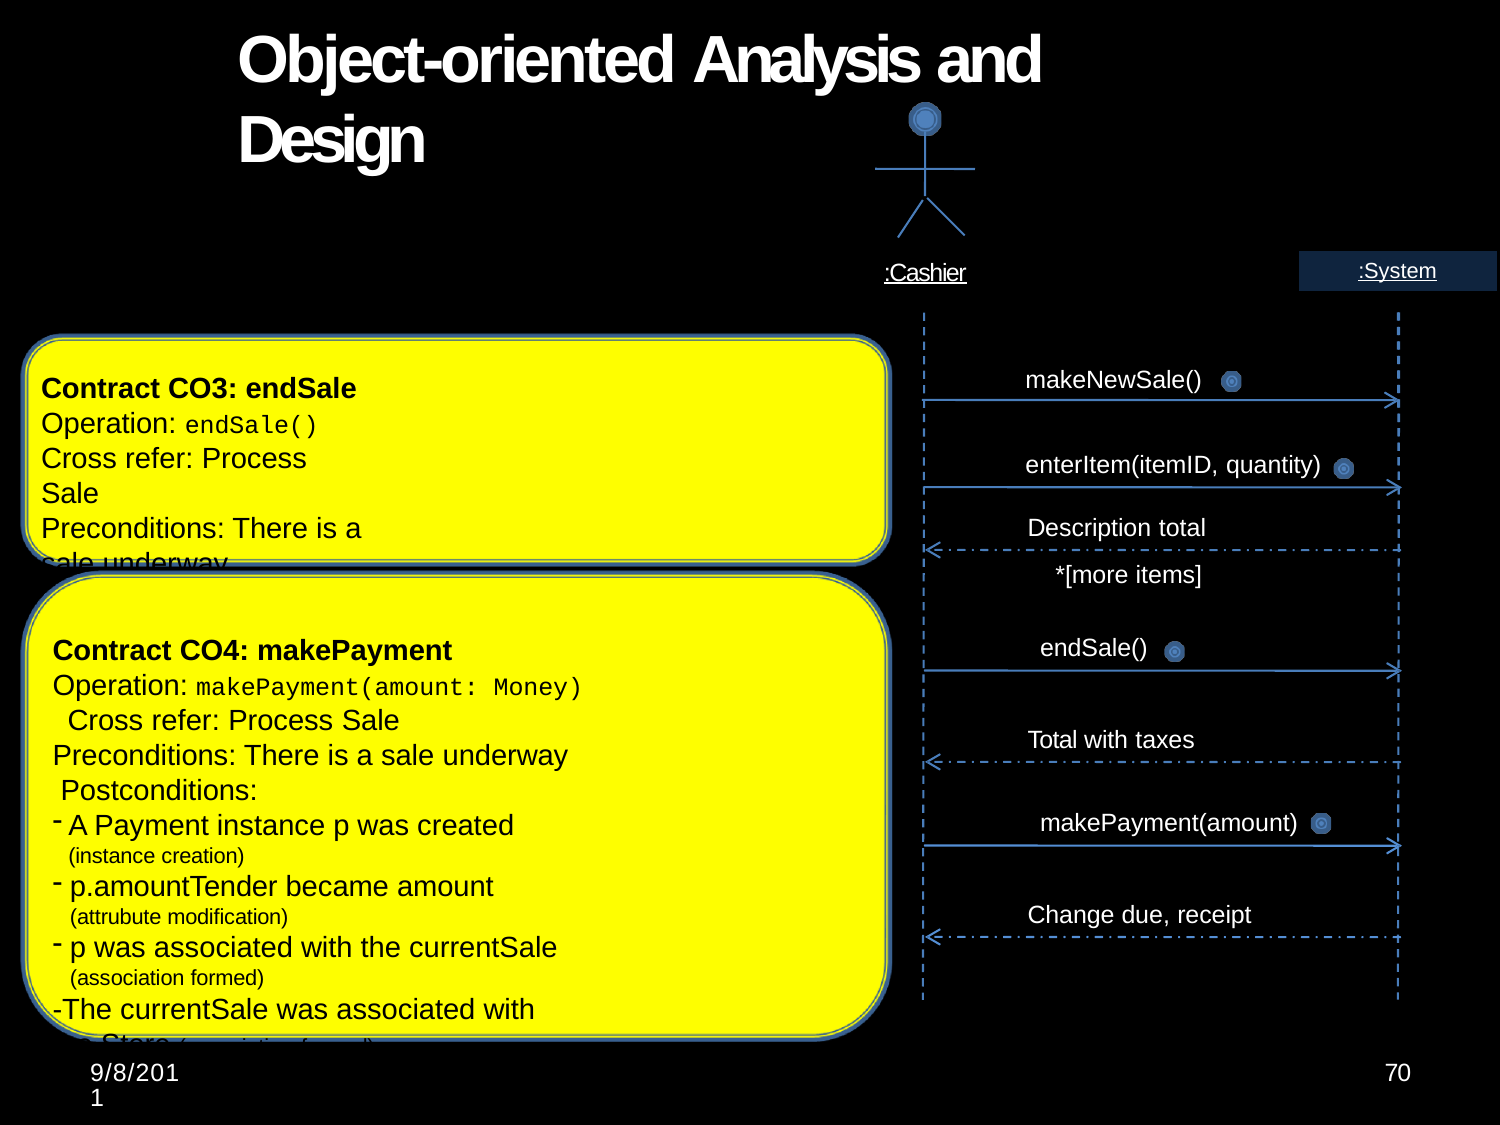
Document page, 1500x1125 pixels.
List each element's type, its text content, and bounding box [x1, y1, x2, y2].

text_box [1094, 760, 1104, 764]
text_box makeNewSale() [1023, 361, 1205, 394]
text_box [1094, 935, 1104, 939]
text_box [10, 568, 902, 1060]
text_box [1310, 813, 1332, 834]
text_box [10, 331, 902, 568]
text_box Total with taxes [1025, 721, 1201, 754]
text_box [923, 478, 1403, 496]
slide_number 70 [1380, 1060, 1415, 1125]
text_box [908, 102, 942, 136]
text_box [924, 928, 943, 946]
text_box Description total *[more items] [1025, 491, 1209, 589]
text_box :System [1356, 254, 1440, 284]
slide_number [87, 1060, 188, 1125]
text_box [1025, 935, 1035, 939]
text_box [923, 662, 1403, 680]
text_box [923, 837, 1403, 855]
text_box [1333, 458, 1354, 479]
text_box [1071, 935, 1081, 939]
text_box makePayment(amount) [1038, 804, 1302, 837]
text_box [1221, 371, 1242, 392]
text_box [924, 753, 943, 771]
text_box Change due, receipt [1025, 896, 1254, 929]
text_box [924, 541, 943, 559]
text_box [1164, 641, 1185, 662]
text_box [1297, 249, 1498, 292]
text_box :Cashier [825, 250, 1025, 286]
text_box [1048, 935, 1058, 939]
text_box enterItem(itemID, quantity) [1023, 446, 1324, 479]
text_box Contract CO4: makePayment Operation: makePayment(amount: Money) Cross refer: Process Sale Preconditions: There is a sale underway Postconditions: A Payment instance p was created (instance creation) p.amountTender became amount (attrubute modification) p was associated with the currentSale (association formed) -The currentSale was associated with the Store (association formed); (to add it to the historical log of completed sales) [50, 629, 877, 1095]
title Object-oriented Analysis and Design [235, 13, 1240, 204]
text_box endSale() [1038, 629, 1151, 662]
text_box Contract CO3: endSale Operation: endSale() Cross refer: Process Sale Preconditions: There is a sale underway Postconditions: sale.isComplete became true (attribute modification) [38, 367, 850, 568]
text_box [921, 391, 1399, 409]
